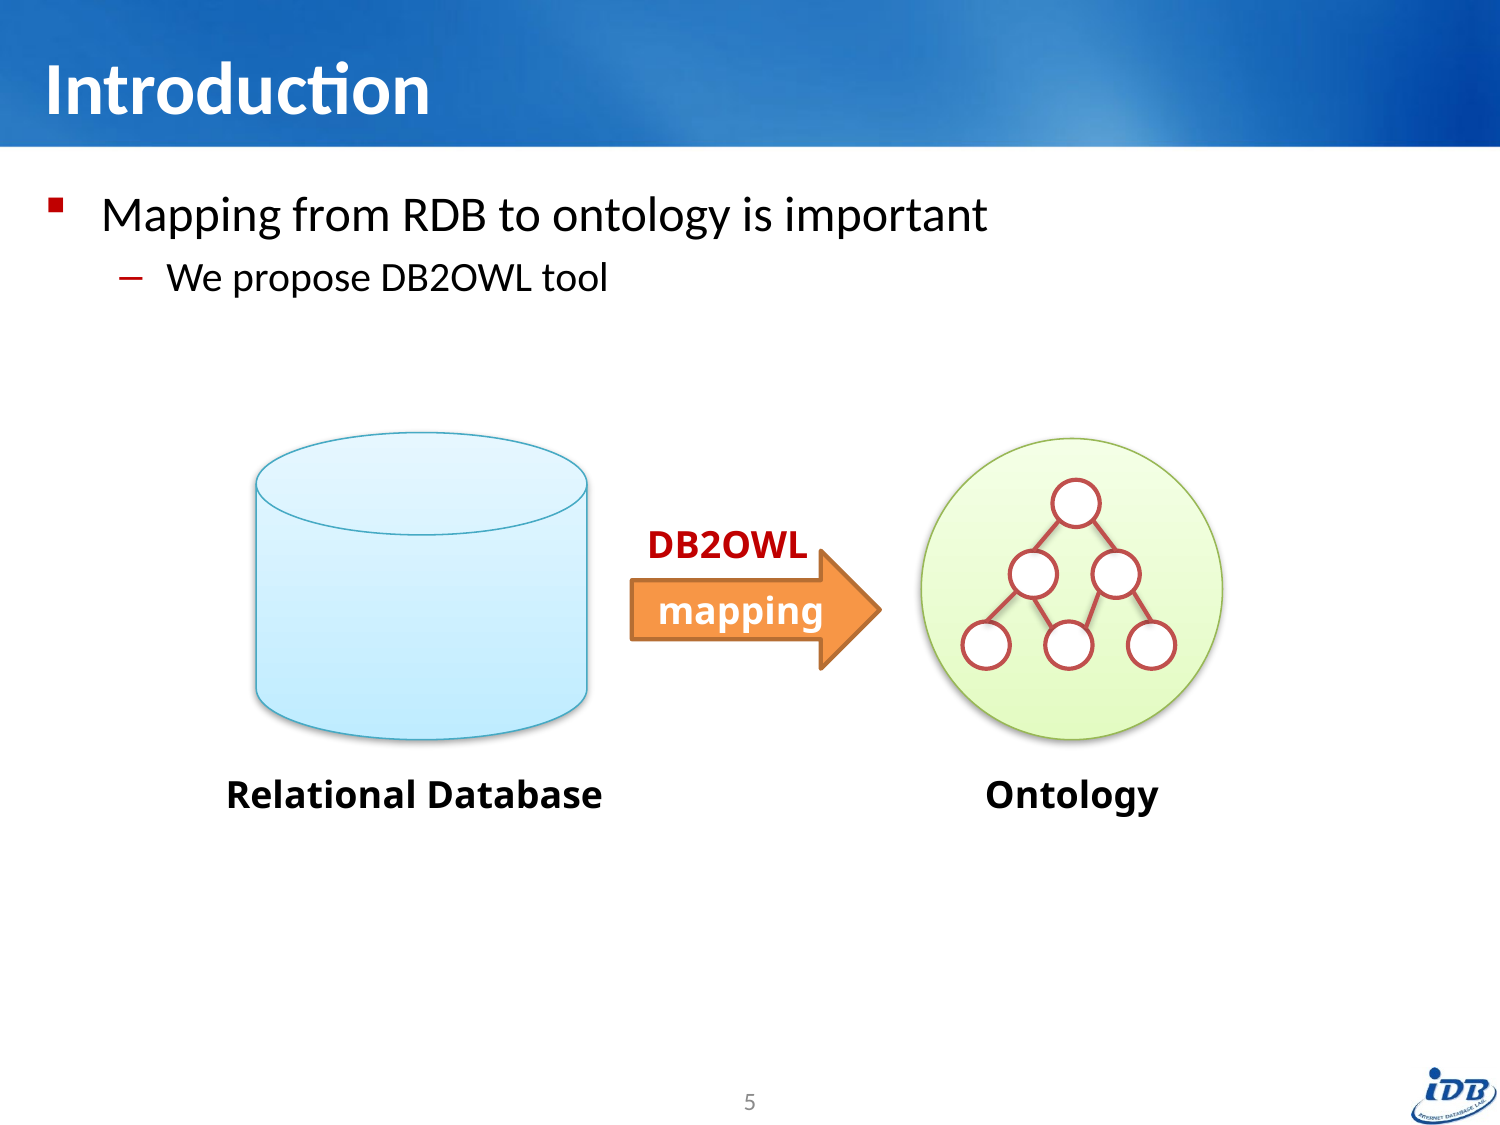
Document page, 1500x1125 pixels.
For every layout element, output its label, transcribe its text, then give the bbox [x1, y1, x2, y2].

text_box [920, 437, 1224, 741]
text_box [1085, 590, 1100, 629]
text_box DB2OWL [632, 513, 824, 574]
text_box [960, 620, 1012, 671]
text_box [1090, 549, 1142, 600]
text_box [1043, 619, 1095, 671]
title Introduction [29, 19, 1471, 149]
text_box Relational Database [210, 763, 619, 823]
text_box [1033, 597, 1053, 629]
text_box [1132, 590, 1152, 622]
text_box [255, 431, 588, 741]
text_box Ontology [970, 763, 1174, 823]
text_box [1007, 549, 1060, 600]
text_box mapping [629, 550, 882, 671]
list Mapping from RDB to ontology is important We propose DB2OWL tool [29, 174, 1471, 1071]
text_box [1092, 519, 1117, 551]
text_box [1033, 519, 1060, 551]
picture [0, 0, 1500, 1125]
text_box [1050, 477, 1102, 530]
slide_number 5 [684, 1082, 816, 1118]
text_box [985, 590, 1017, 622]
text_box [1125, 619, 1178, 671]
